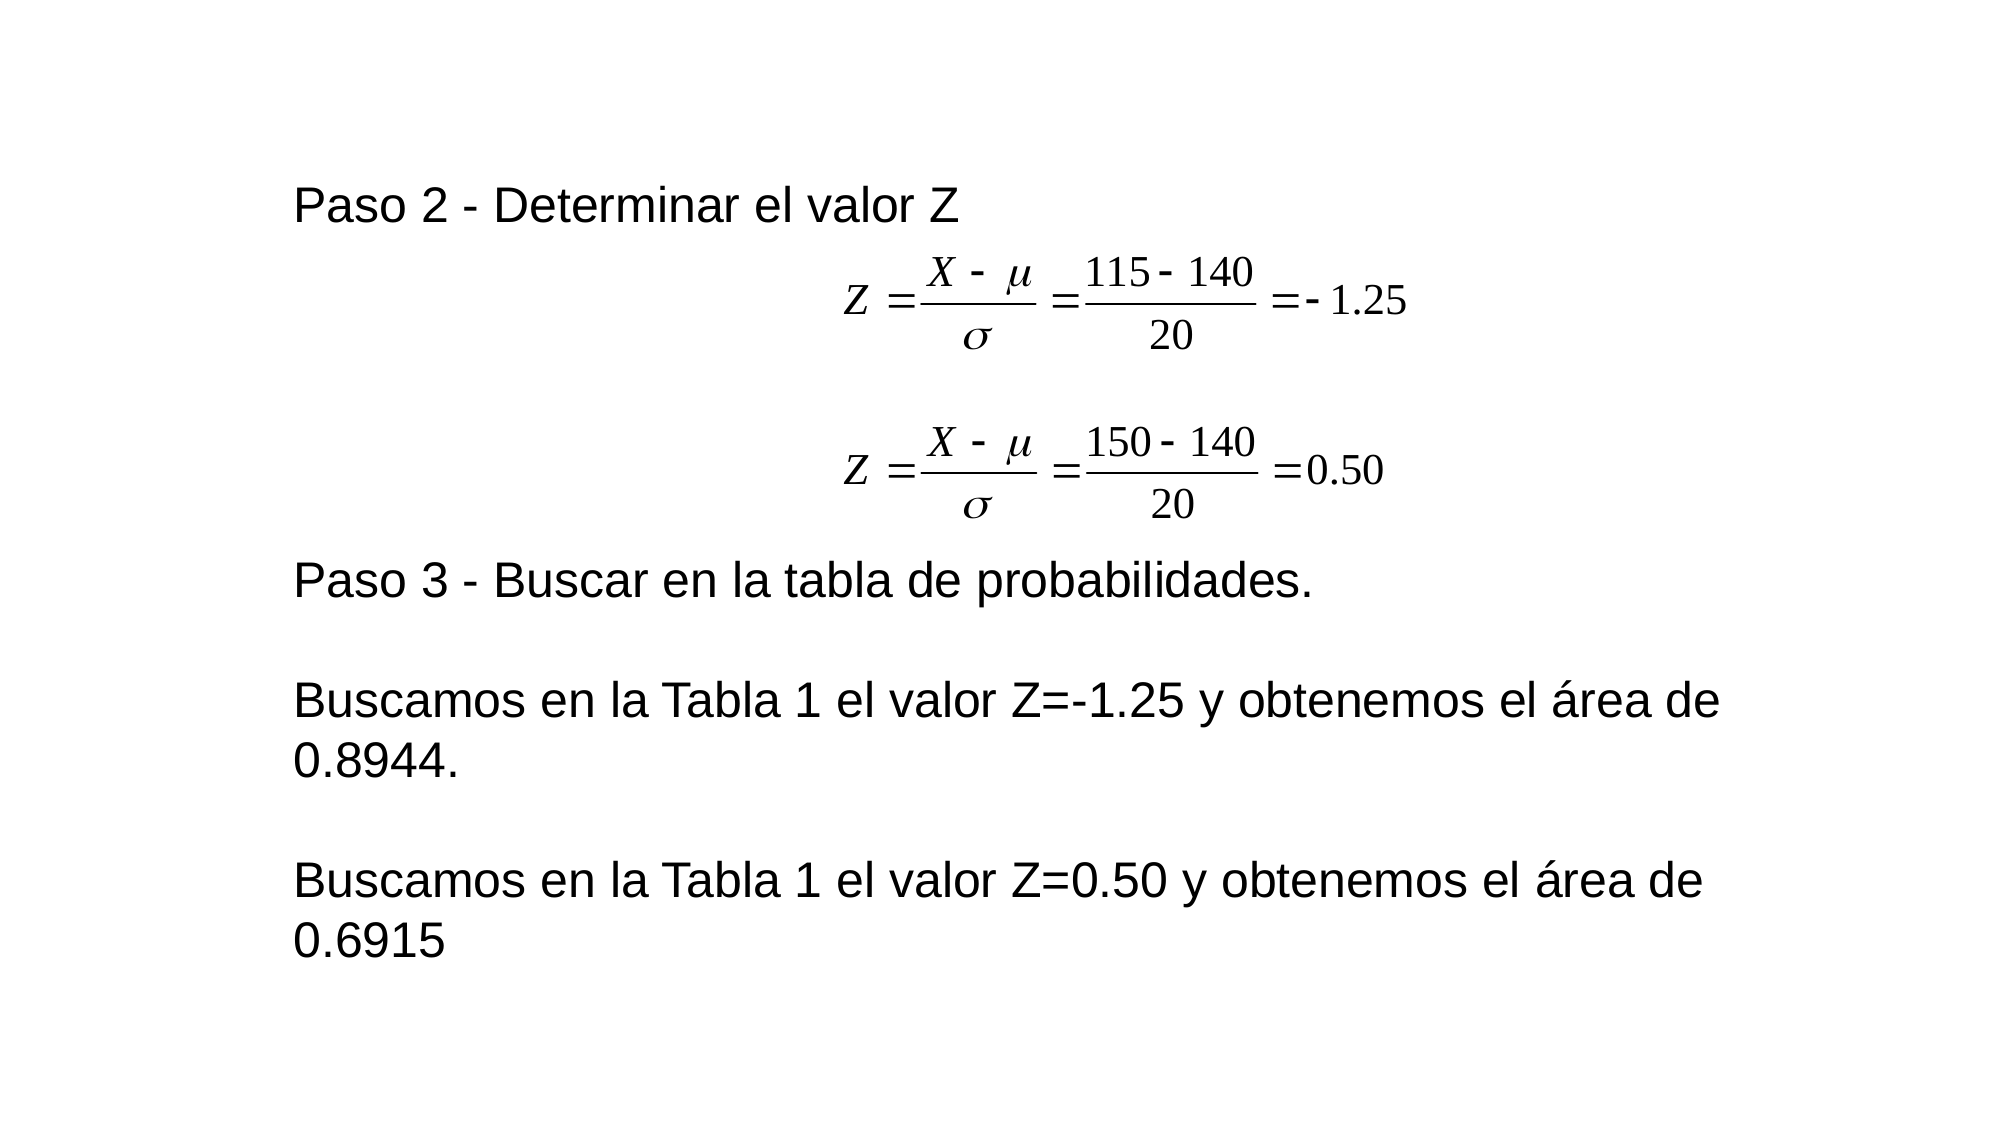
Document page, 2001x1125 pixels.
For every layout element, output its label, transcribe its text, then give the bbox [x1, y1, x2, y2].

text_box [835, 244, 1415, 359]
text_box Paso 3 - Buscar en la tabla de probabilidades. Buscamos en la Tabla 1 el valor Z=-1.25 y obtenemos el área de 0.8944. Buscamos en la Tabla 1 el valor Z=0.50 y obtenemos el área de 0.6915 [278, 540, 1786, 975]
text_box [835, 414, 1391, 529]
text_box Paso 2 - Determinar el valor Z [278, 165, 1594, 291]
